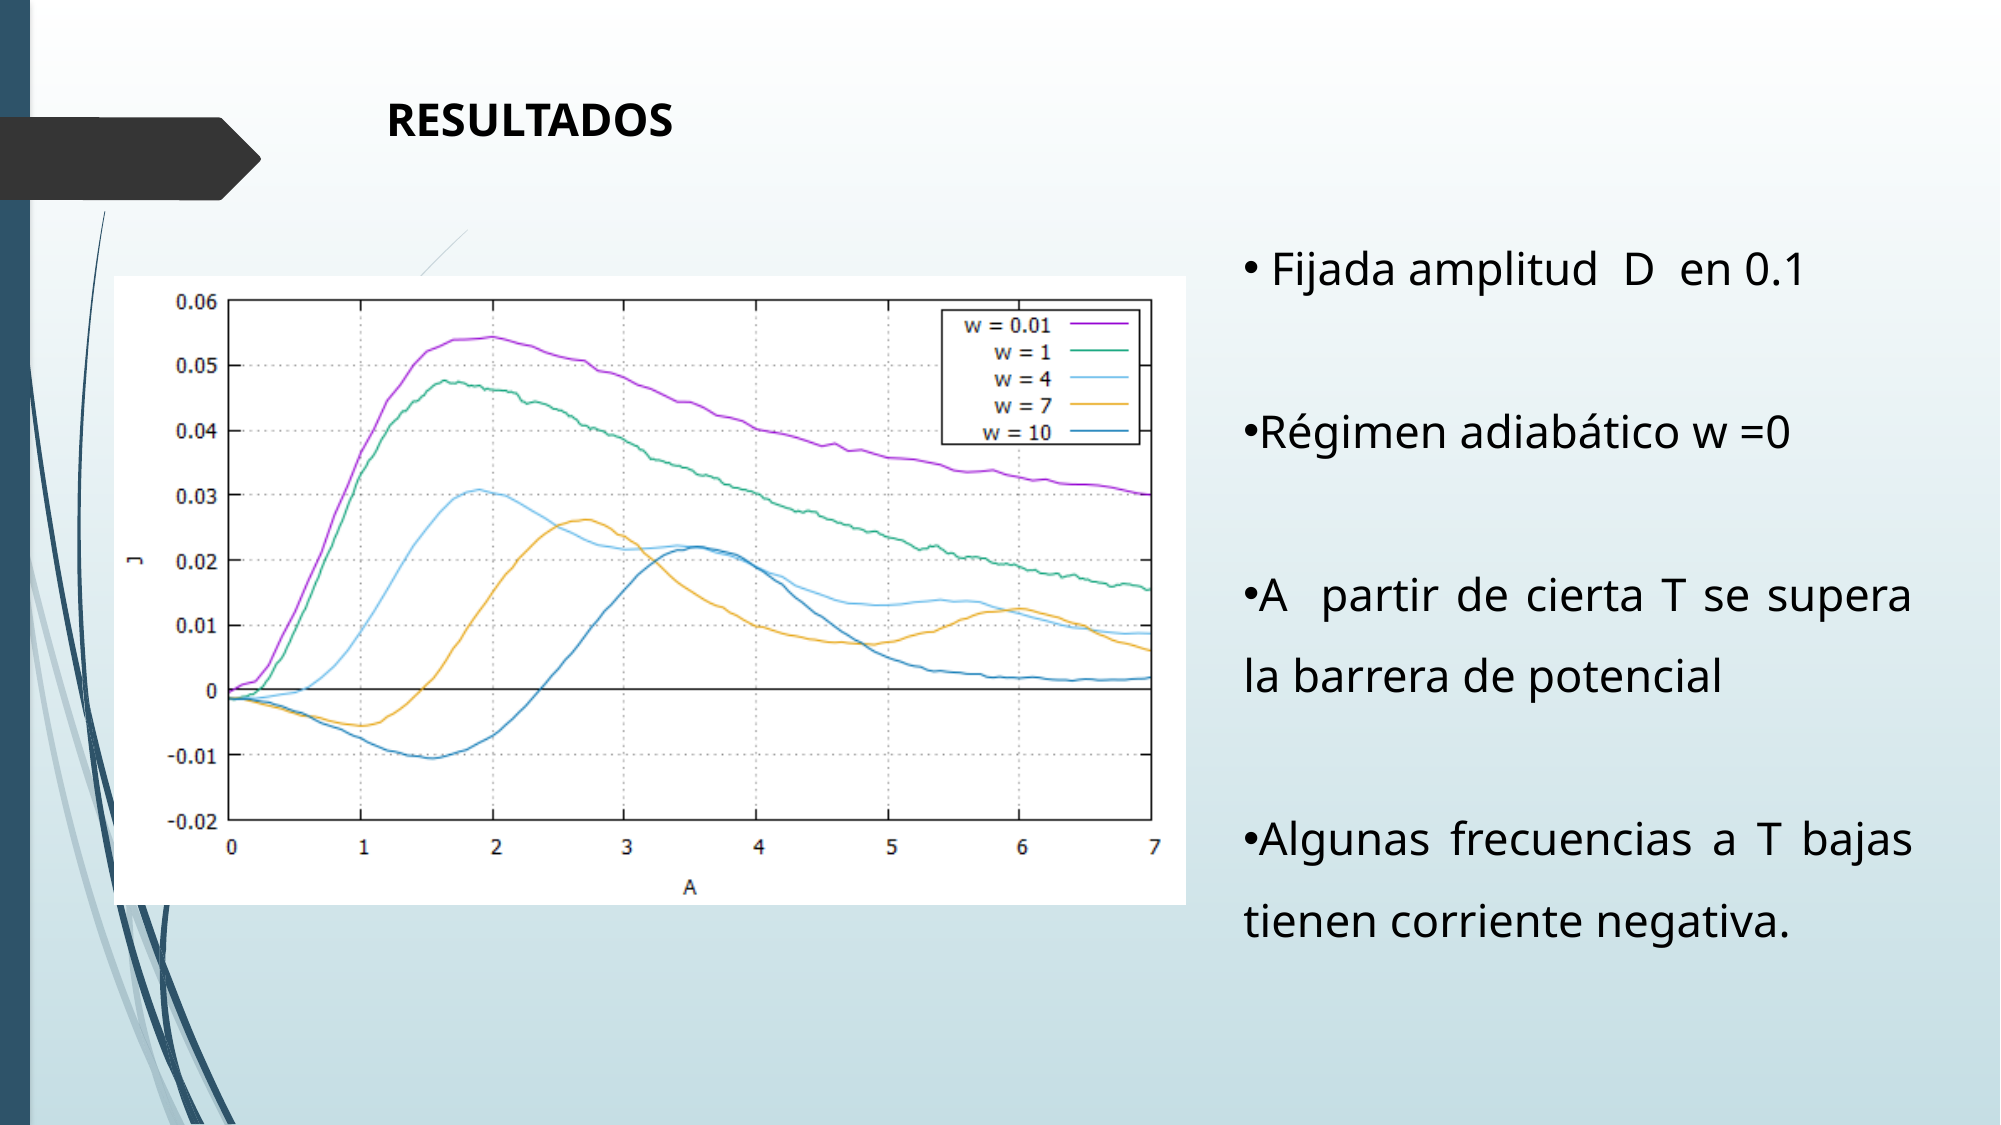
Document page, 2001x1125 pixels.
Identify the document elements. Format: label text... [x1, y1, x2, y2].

text_box RESULTADOS [371, 84, 689, 154]
text_box Fijada amplitud D en 0.1 Régimen adiabático w =0 A partir de cierta T se supera la barrera de potencial Algunas frecuencias a T bajas tienen corriente negativa. [1228, 205, 1929, 1035]
picture [114, 276, 1186, 905]
